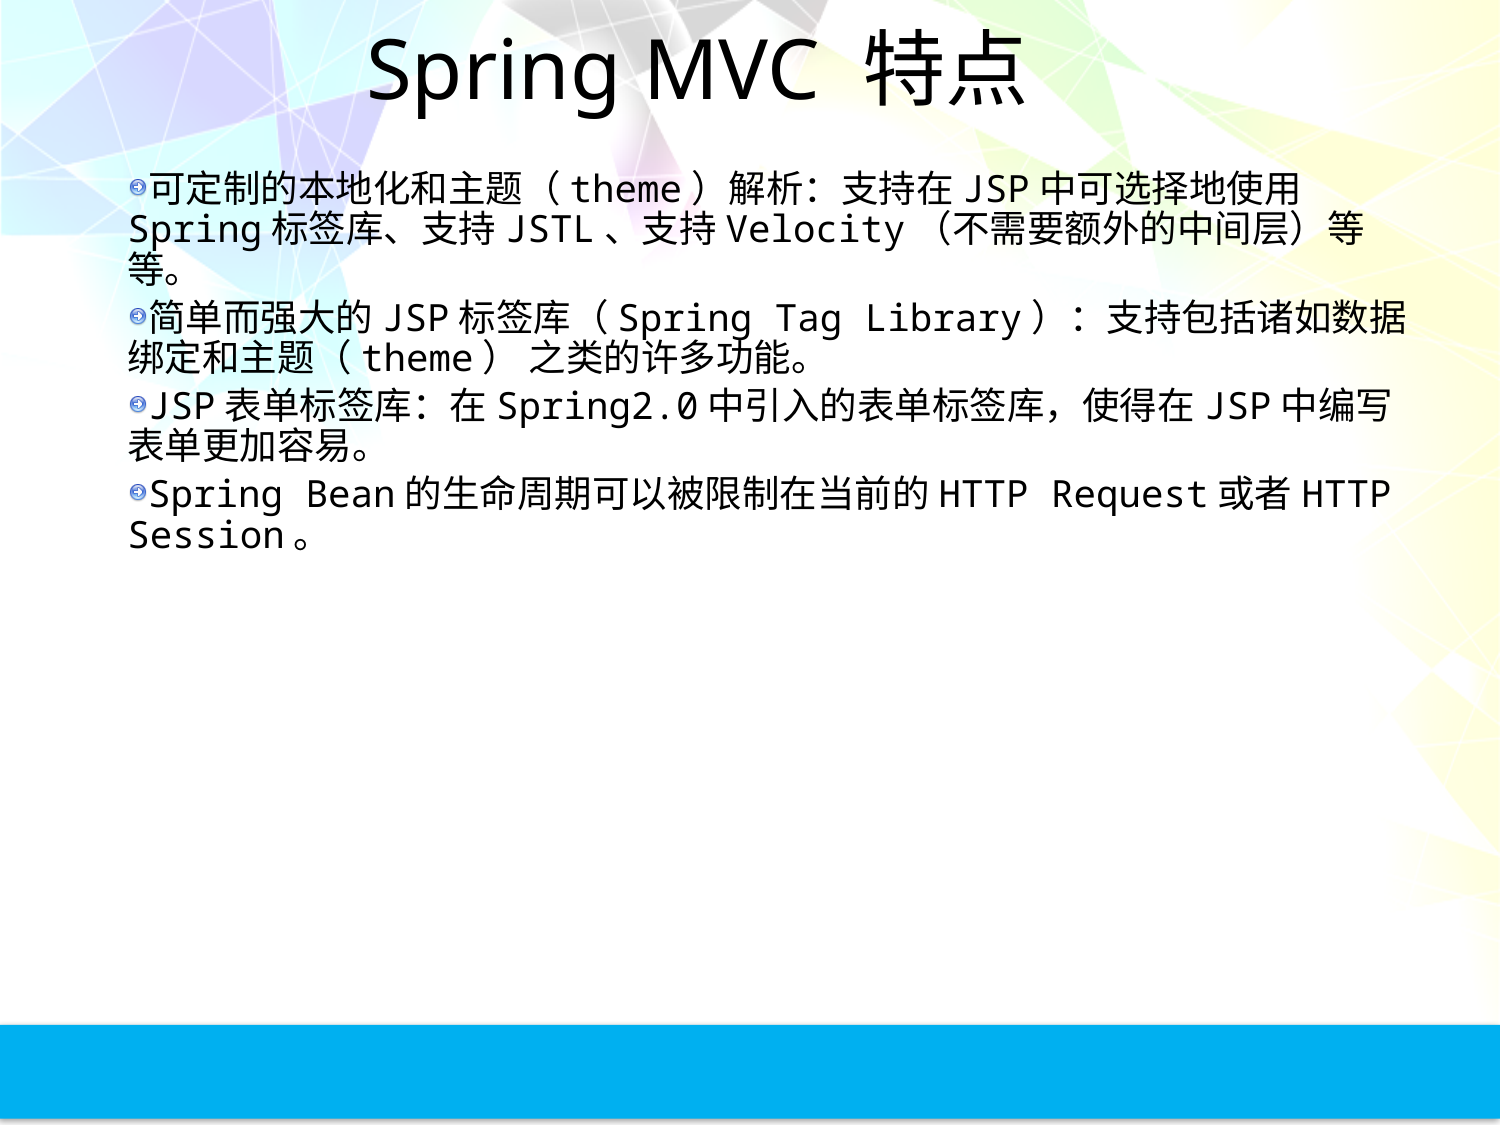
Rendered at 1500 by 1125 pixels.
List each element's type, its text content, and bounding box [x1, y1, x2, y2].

text_box 可定制的本地化和主题（theme）解析：支持在JSP中可选择地使用Spring标签库、支持JSTL、支持Velocity（不需要额外的中间层）等等。 简单而强大的JSP标签库（Spring Tag Library）：支持包括诸如数据绑定和主题（theme） 之类的许多功能。 JSP表单标签库：在Spring2.0中引入的表单标签库，使得在JSP中编写 表单更加容易。 Spring Bean的生命周期可以被限制在当前的HTTP Request或者HTTP Session。 [112, 162, 1425, 564]
picture [127, 394, 149, 416]
picture [127, 306, 149, 328]
title Spring MVC 特点 [194, 0, 1220, 136]
picture [127, 482, 149, 504]
picture [127, 177, 149, 199]
